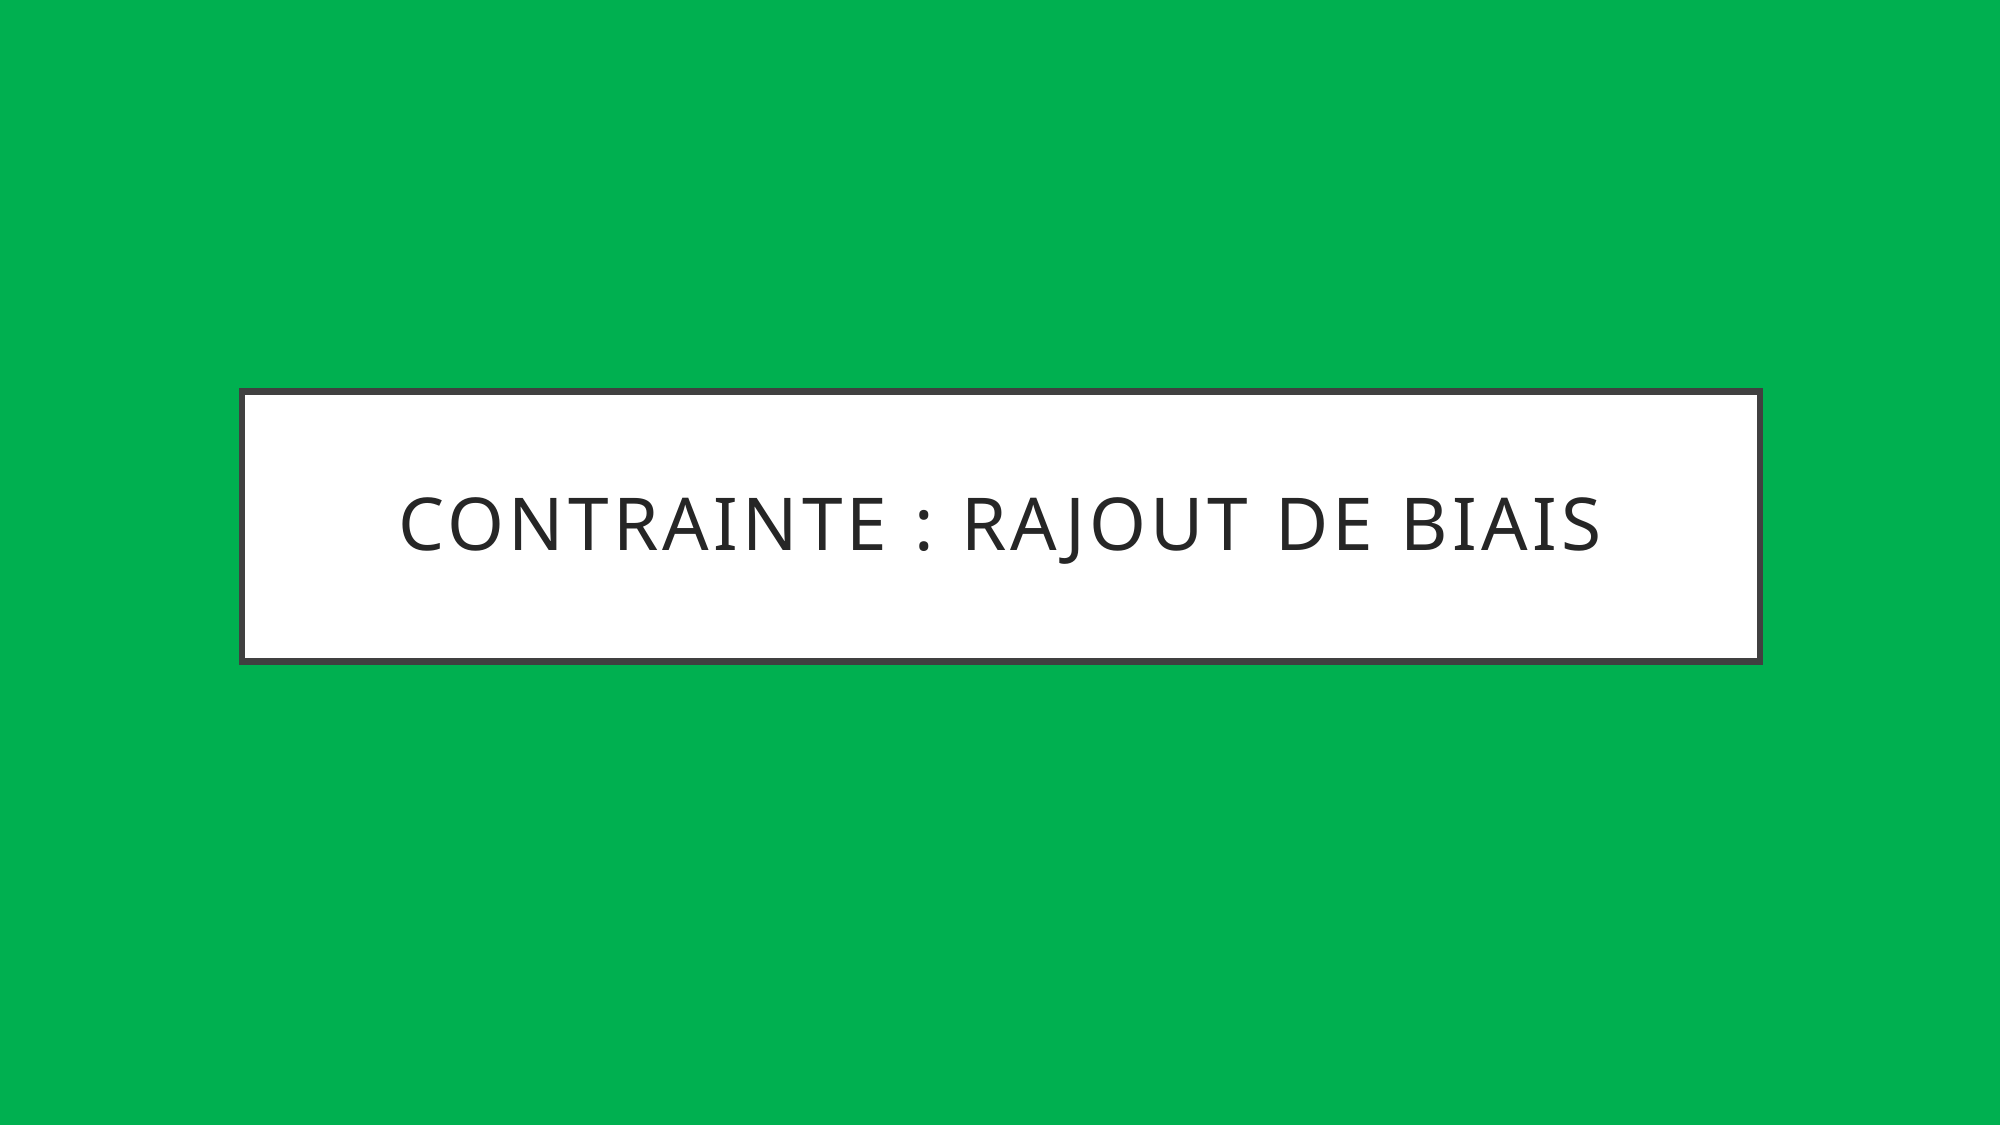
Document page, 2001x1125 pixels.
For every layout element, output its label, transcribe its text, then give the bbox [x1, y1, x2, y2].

title Contrainte : Rajout de biais [239, 388, 1763, 665]
